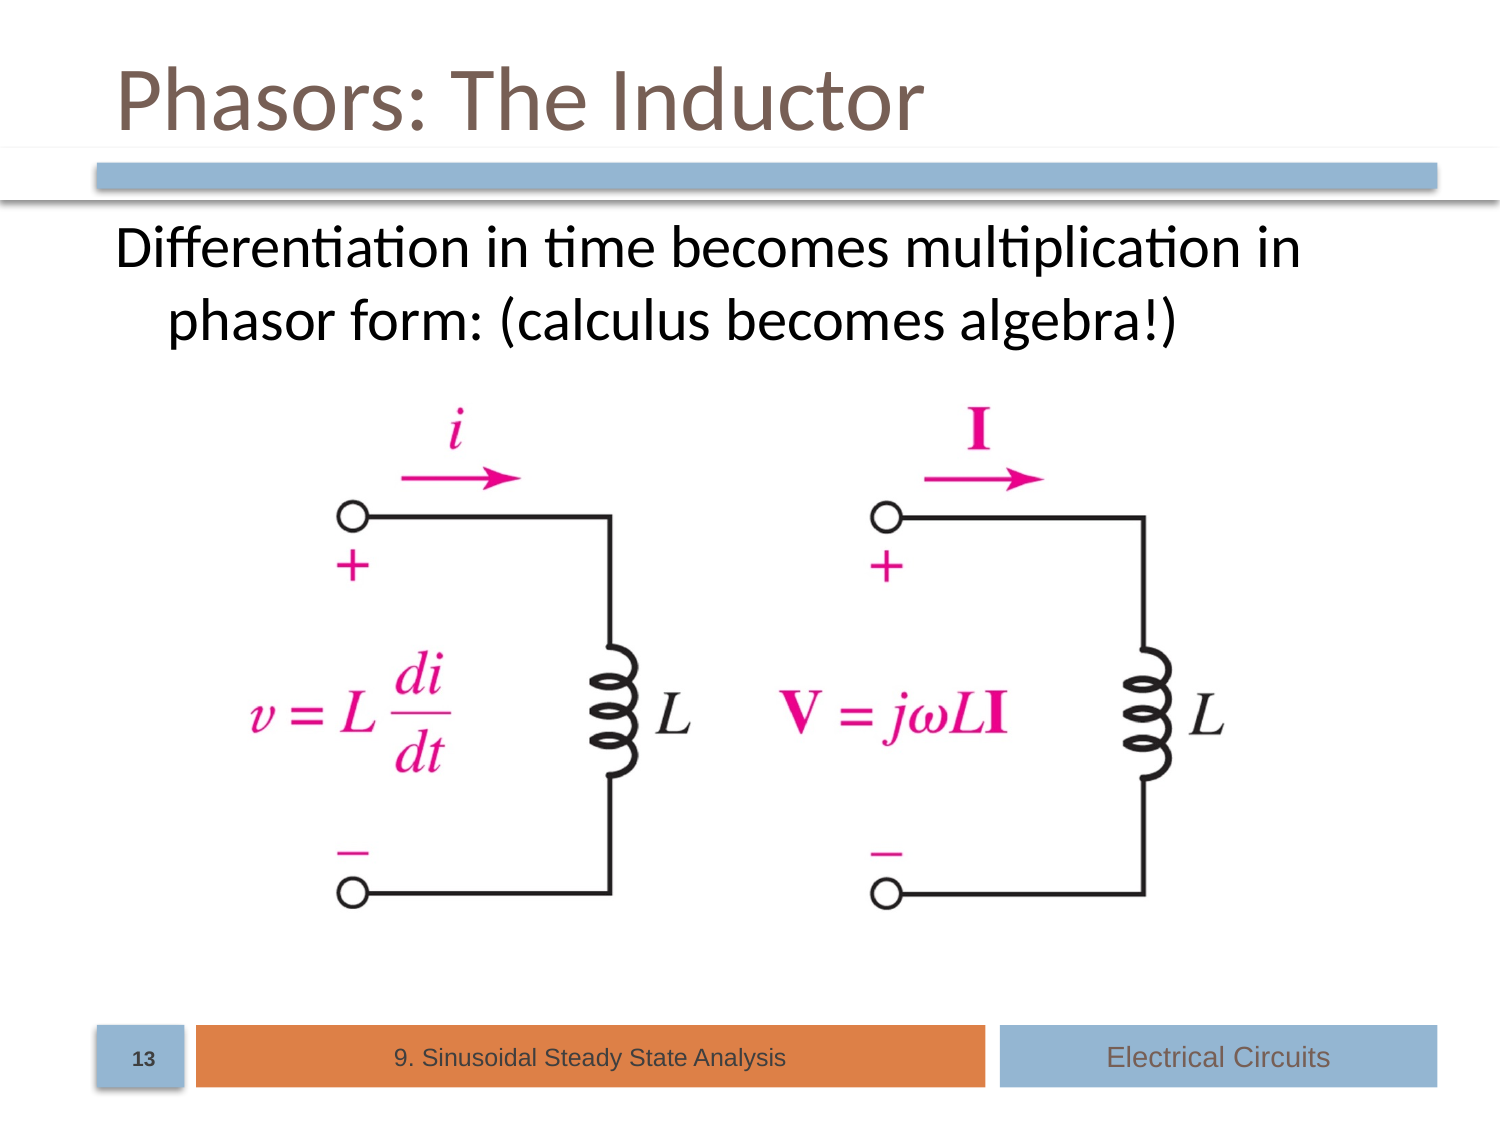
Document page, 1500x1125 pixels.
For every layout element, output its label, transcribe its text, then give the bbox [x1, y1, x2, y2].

slide_number Electrical Circuits [999, 1025, 1438, 1088]
slide_number 13 [99, 1038, 188, 1079]
list Differentiation in time becomes multiplication in phasor form: (calculus becomes algebra!) [100, 200, 1438, 1000]
picture [247, 399, 1226, 980]
title Phasors: The Inductor [100, 37, 1438, 150]
footer 9. Sinusoidal Steady State Analysis [196, 1025, 986, 1088]
